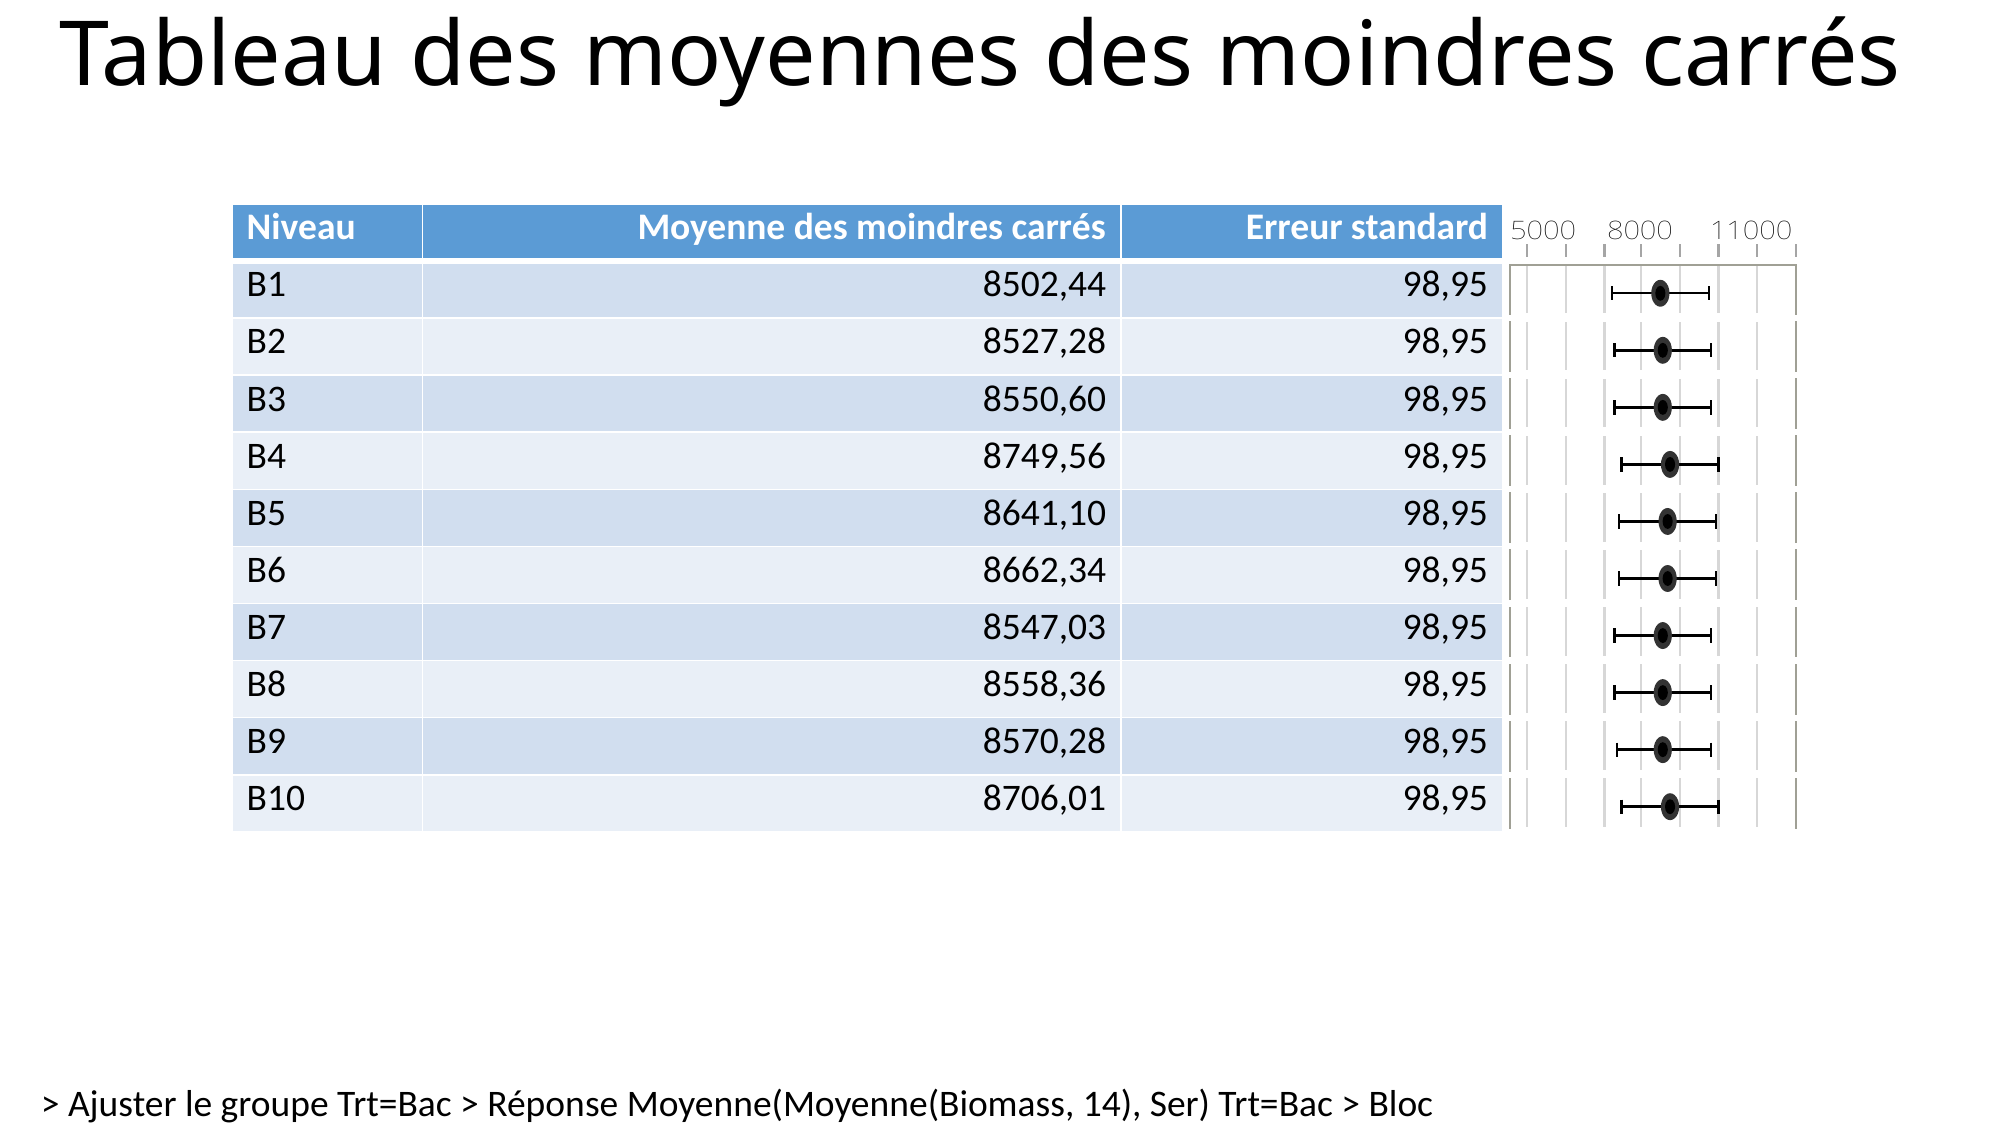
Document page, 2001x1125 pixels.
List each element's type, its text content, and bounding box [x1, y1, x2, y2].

table_cell 98,95 [1122, 547, 1502, 603]
table_cell 8570,28 [423, 718, 1120, 774]
table_cell B6 [233, 547, 422, 603]
table_cell [1504, 433, 1805, 489]
table_header [1504, 205, 1805, 258]
title Tableau des moyennes des moindres carrés [0, 0, 1963, 113]
text_box > Ajuster le groupe Trt=Bac > Réponse Moyenne(Moyenne(Biomass, 14), Ser) Trt=Bac > Bloc [40, 1079, 1436, 1125]
table_cell [1504, 319, 1805, 374]
table_cell 8662,34 [423, 547, 1120, 603]
table_cell B10 [233, 776, 422, 831]
table_cell B7 [233, 604, 422, 660]
table_cell 8547,03 [423, 604, 1120, 660]
table_cell [1504, 604, 1805, 660]
table_cell 98,95 [1122, 433, 1502, 489]
table_cell B8 [233, 661, 422, 717]
table_cell 8749,56 [423, 433, 1120, 489]
table_cell B3 [233, 376, 422, 431]
table_cell 98,95 [1122, 776, 1502, 831]
table_cell 98,95 [1122, 264, 1502, 317]
table_cell B2 [233, 319, 422, 374]
table_cell B9 [233, 718, 422, 774]
table_cell B1 [233, 264, 422, 317]
table_header Niveau [233, 205, 422, 258]
table_cell [1504, 490, 1805, 546]
table_cell 8558,36 [423, 661, 1120, 717]
table_cell 8550,60 [423, 376, 1120, 431]
table_cell [1504, 718, 1805, 774]
table_cell 8502,44 [423, 264, 1120, 317]
table_cell 98,95 [1122, 718, 1502, 774]
table_cell 8527,28 [423, 319, 1120, 374]
table_cell [1504, 264, 1805, 317]
table_cell [1504, 661, 1805, 717]
table_cell 98,95 [1122, 490, 1502, 546]
table_cell 8706,01 [423, 776, 1120, 831]
table_cell [1504, 776, 1805, 831]
table_header Moyenne des moindres carrés [423, 205, 1120, 258]
table_cell [1504, 376, 1805, 431]
table_cell 98,95 [1122, 376, 1502, 431]
table_cell 98,95 [1122, 319, 1502, 374]
table_cell 98,95 [1122, 661, 1502, 717]
table_cell [1504, 547, 1805, 603]
table_cell 8641,10 [423, 490, 1120, 546]
table_header Erreur standard [1122, 205, 1502, 258]
table_cell 98,95 [1122, 604, 1502, 660]
table_cell B5 [233, 490, 422, 546]
table_cell B4 [233, 433, 422, 489]
